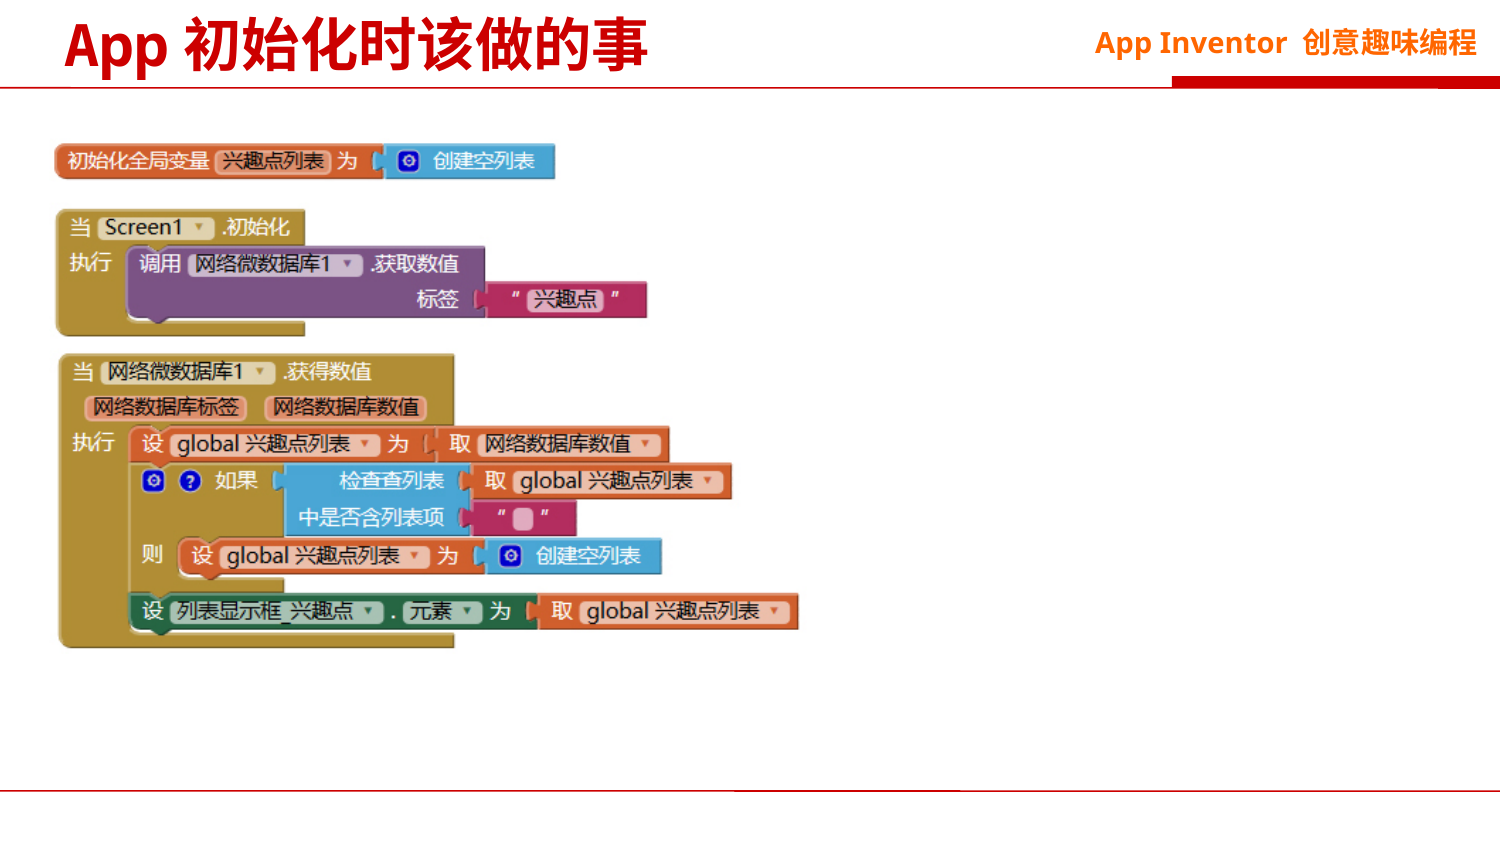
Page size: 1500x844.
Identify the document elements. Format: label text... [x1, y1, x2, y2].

picture [49, 138, 562, 186]
picture [49, 202, 807, 655]
title App初始化时该做的事 [49, 7, 1400, 80]
